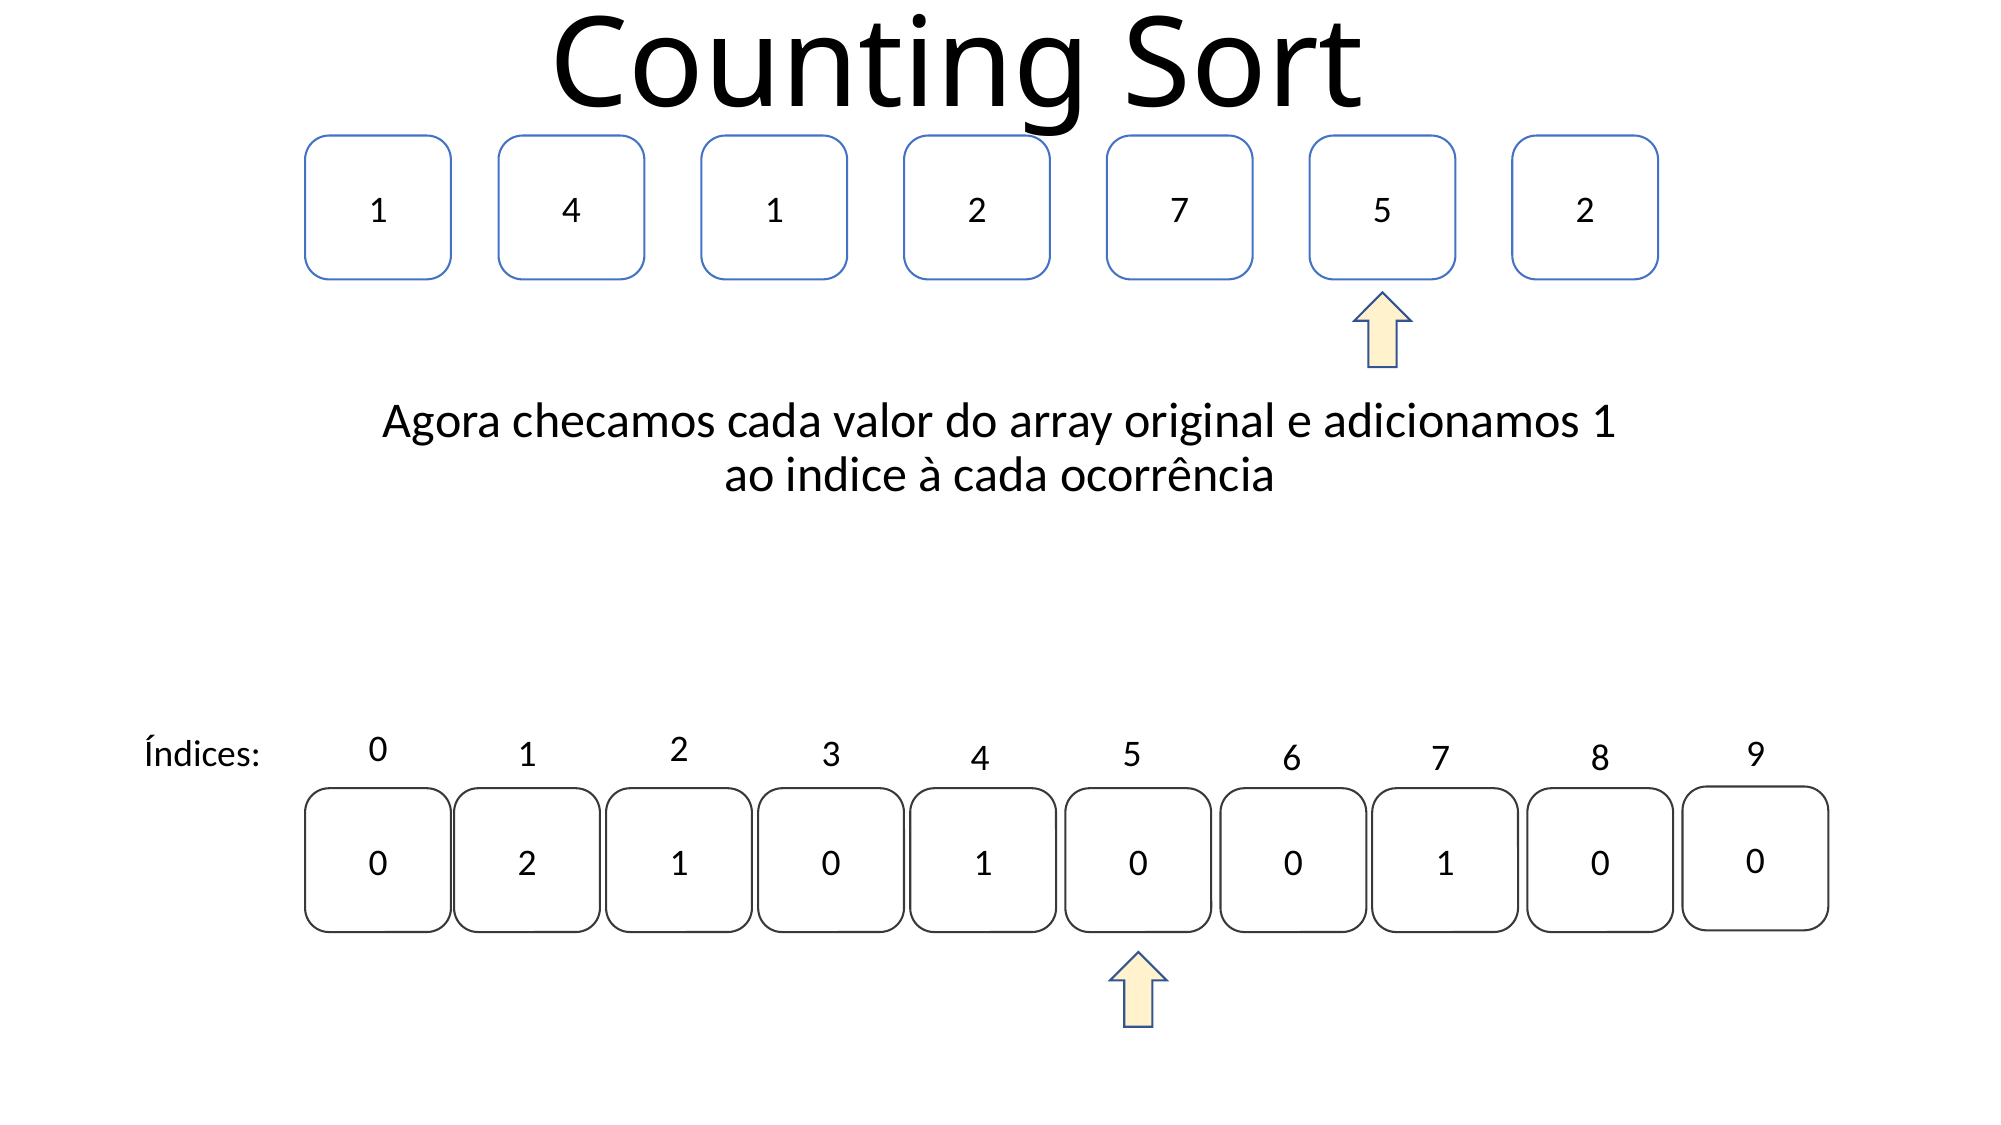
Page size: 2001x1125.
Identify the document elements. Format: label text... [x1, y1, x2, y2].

text_box 0 [1219, 787, 1368, 934]
text_box 1 [304, 134, 452, 281]
text_box 1 [1371, 787, 1520, 934]
text_box 9 [1713, 721, 1798, 781]
text_box 0 [335, 717, 421, 777]
text_box Agora checamos cada valor do array original e adicionamos 1 ao indice à cada ocorrência [363, 387, 1637, 512]
text_box 0 [1681, 785, 1830, 932]
text_box 2 [903, 134, 1051, 281]
text_box 5 [1090, 721, 1175, 782]
text_box 0 [757, 787, 906, 934]
text_box 7 [1105, 134, 1254, 281]
text_box 7 [1398, 725, 1483, 786]
text_box 3 [789, 721, 874, 782]
text_box 1 [605, 787, 753, 934]
text_box 5 [1308, 134, 1457, 281]
text_box 2 [1511, 134, 1660, 281]
text_box 2 [636, 717, 722, 777]
text_box 8 [1558, 725, 1643, 786]
text_box 1 [909, 787, 1058, 934]
text_box 4 [938, 725, 1023, 786]
text_box 0 [304, 787, 452, 934]
text_box 4 [497, 134, 646, 281]
title Counting Sort [207, 0, 1708, 142]
text_box [1351, 290, 1414, 369]
text_box 6 [1249, 725, 1334, 786]
text_box [1107, 950, 1170, 1028]
text_box 1 [700, 134, 849, 281]
text_box 0 [1526, 787, 1675, 934]
text_box Índices: [129, 721, 303, 781]
text_box 0 [1064, 787, 1213, 934]
text_box 1 [484, 721, 570, 781]
text_box 2 [453, 787, 601, 934]
